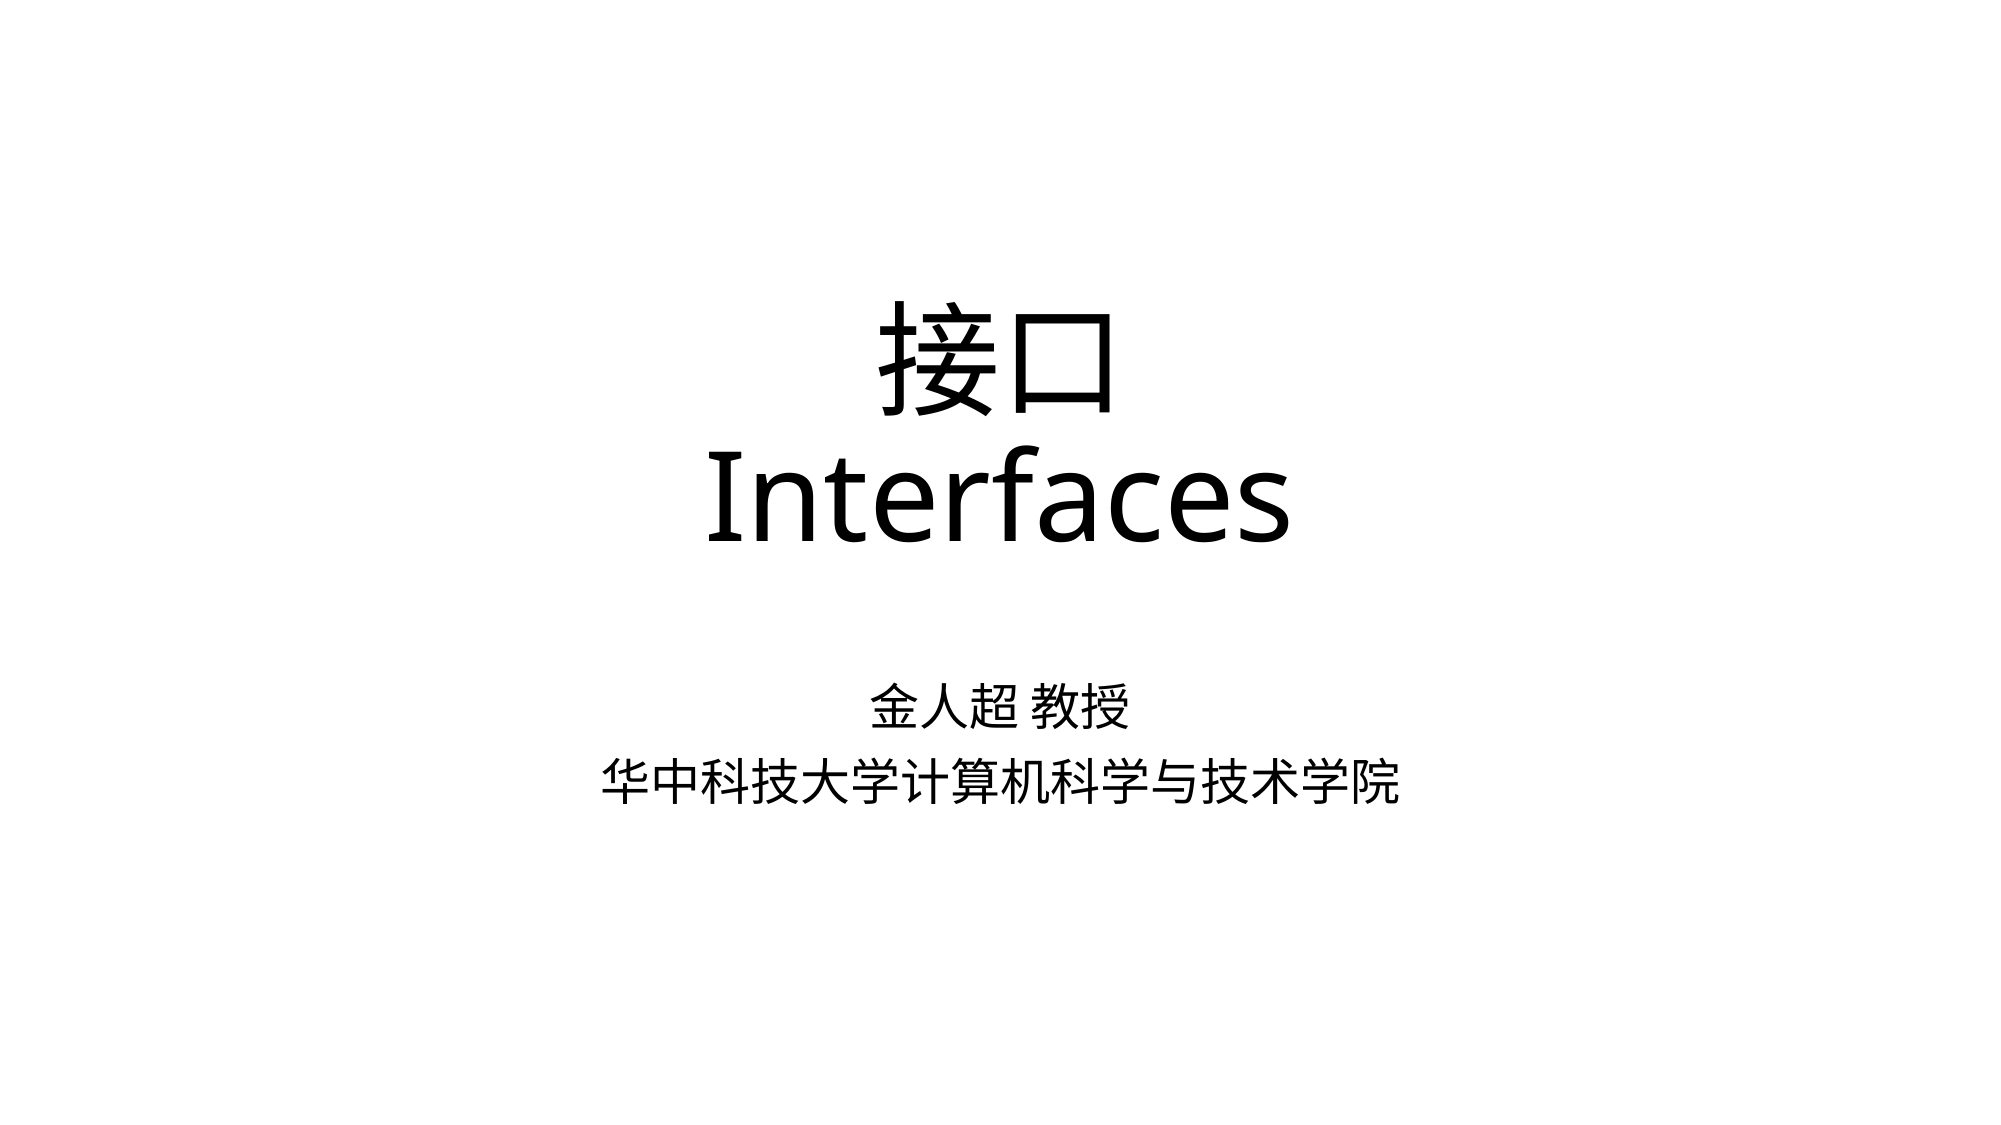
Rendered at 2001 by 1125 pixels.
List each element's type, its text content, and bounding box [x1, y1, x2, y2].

title 接口 Interfaces [249, 184, 1750, 576]
subtitle 金人超 教授 华中科技大学计算机科学与技术学院 [249, 674, 1750, 947]
